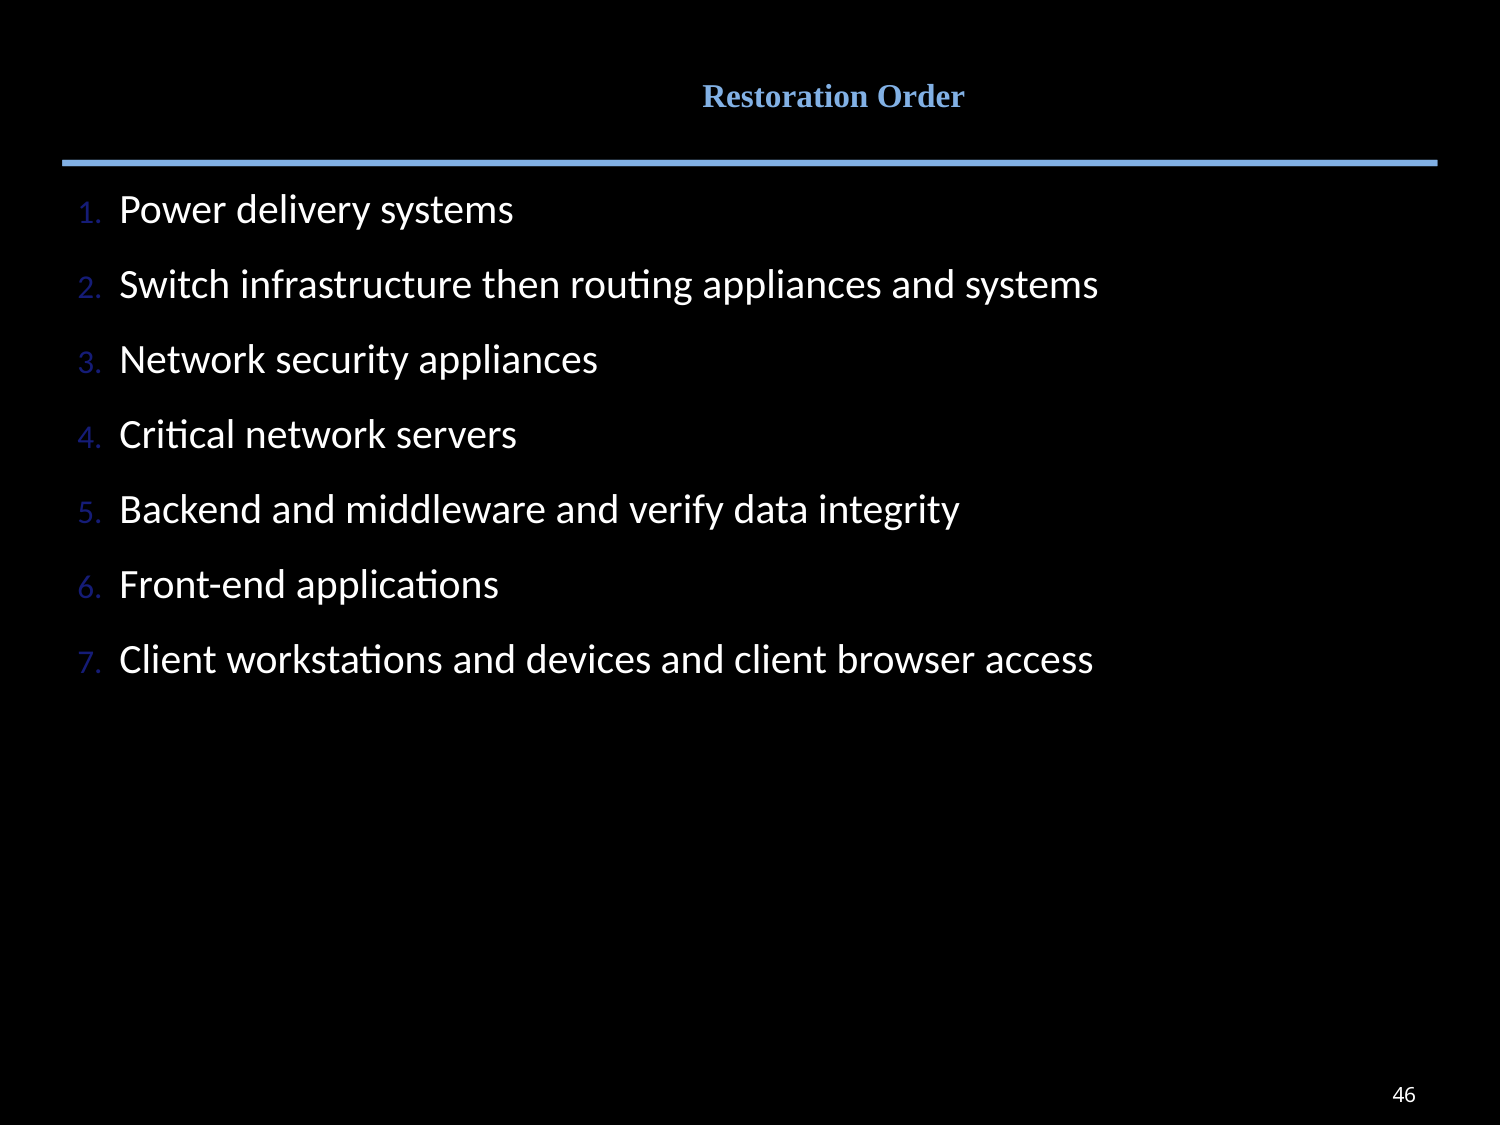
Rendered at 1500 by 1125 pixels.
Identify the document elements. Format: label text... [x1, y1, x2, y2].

slide_number 46 [1310, 1070, 1499, 1121]
title Restoration Order [227, 12, 1440, 175]
list Power delivery systems Switch infrastructure then routing appliances and systems Network security appliances Critical network servers Backend and middleware and verify data integrity Front-end applications Client workstations and devices and client browser access [62, 174, 1438, 1050]
